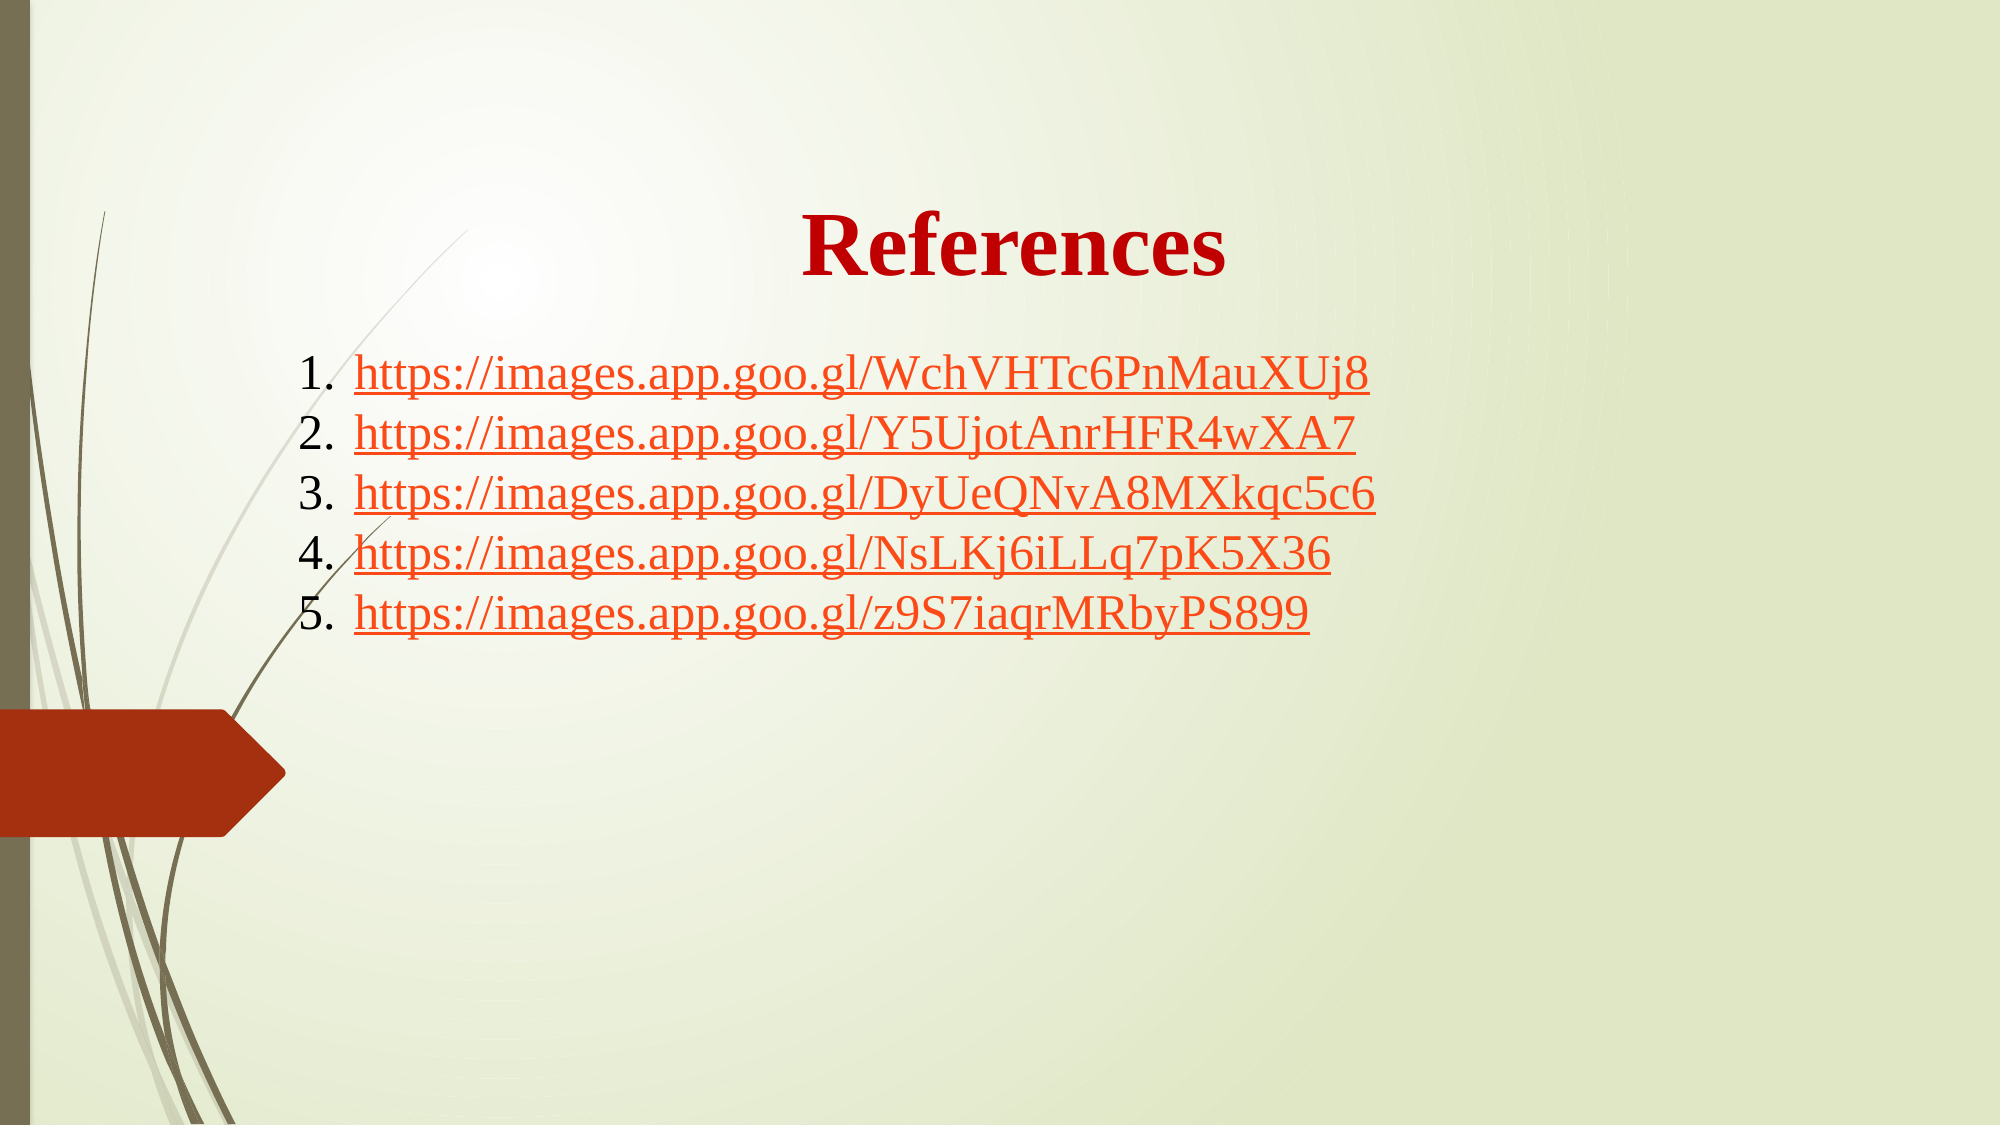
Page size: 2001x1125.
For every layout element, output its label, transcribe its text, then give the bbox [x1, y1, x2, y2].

text_box https://images.app.goo.gl/WchVHTc6PnMauXUj8 https://images.app.goo.gl/Y5UjotAnrHFR4wXA7 https://images.app.goo.gl/DyUeQNvA8MXkqc5c6 https://images.app.goo.gl/NsLKj6iLLq7pK5X36 https://images.app.goo.gl/z9S7iaqrMRbyPS899 [283, 332, 1700, 827]
title References [283, 0, 1746, 302]
